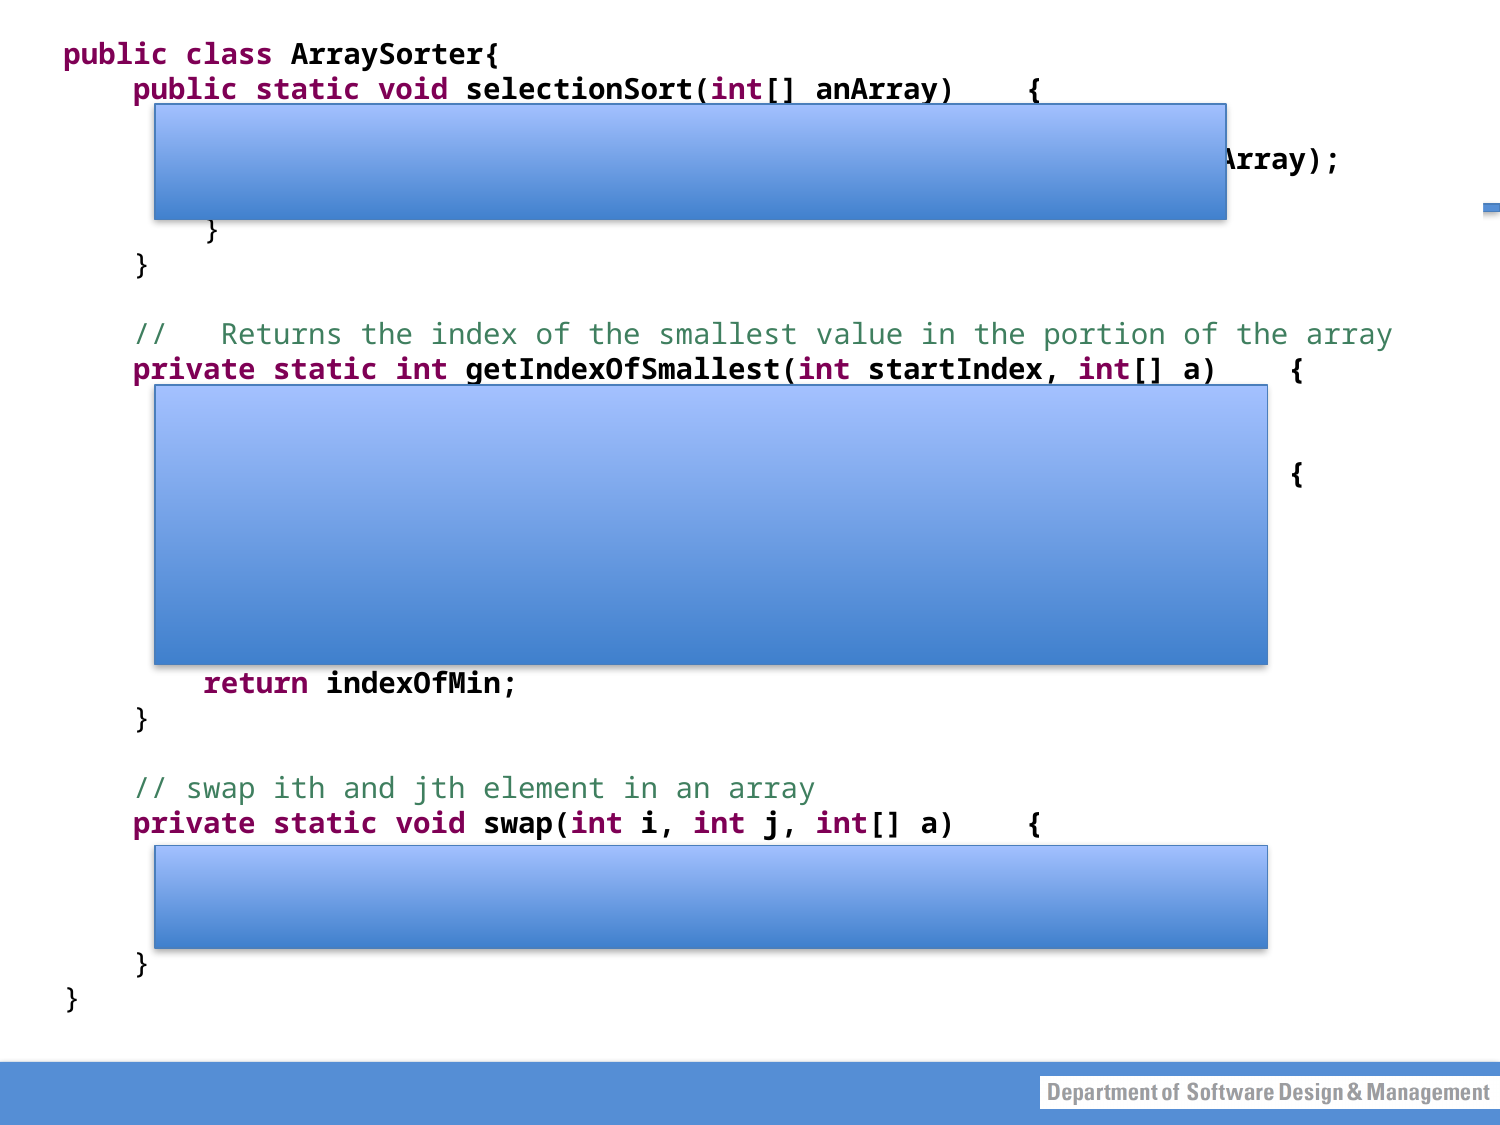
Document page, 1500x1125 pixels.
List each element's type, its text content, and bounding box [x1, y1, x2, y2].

text_box [154, 384, 1268, 665]
text_box public class ArraySorter{ public static void selectionSort(int[] anArray) { for (int index = 0; index < anArray.length - 1; index++) { int indexOfNextSmallest = getIndexOfSmallest(index, anArray); swap(index, indexOfNextSmallest, anArray); } } // Returns the index of the smallest value in the portion of the array private static int getIndexOfSmallest(int startIndex, int[] a) { int min = a[startIndex]; int indexOfMin = startIndex; for (int index = startIndex + 1; index < a.length; index++) { if (a[index] < min) { min = a[index]; indexOfMin = index; } } return indexOfMin; } // swap ith and jth element in an array private static void swap(int i, int j, int[] a) { int temp = a[i]; a[i] = a[j]; a[j] = temp; //original value of a[i] } } [48, 27, 1484, 1022]
text_box [154, 103, 1227, 220]
text_box [154, 845, 1268, 949]
picture [1040, 1076, 1500, 1109]
